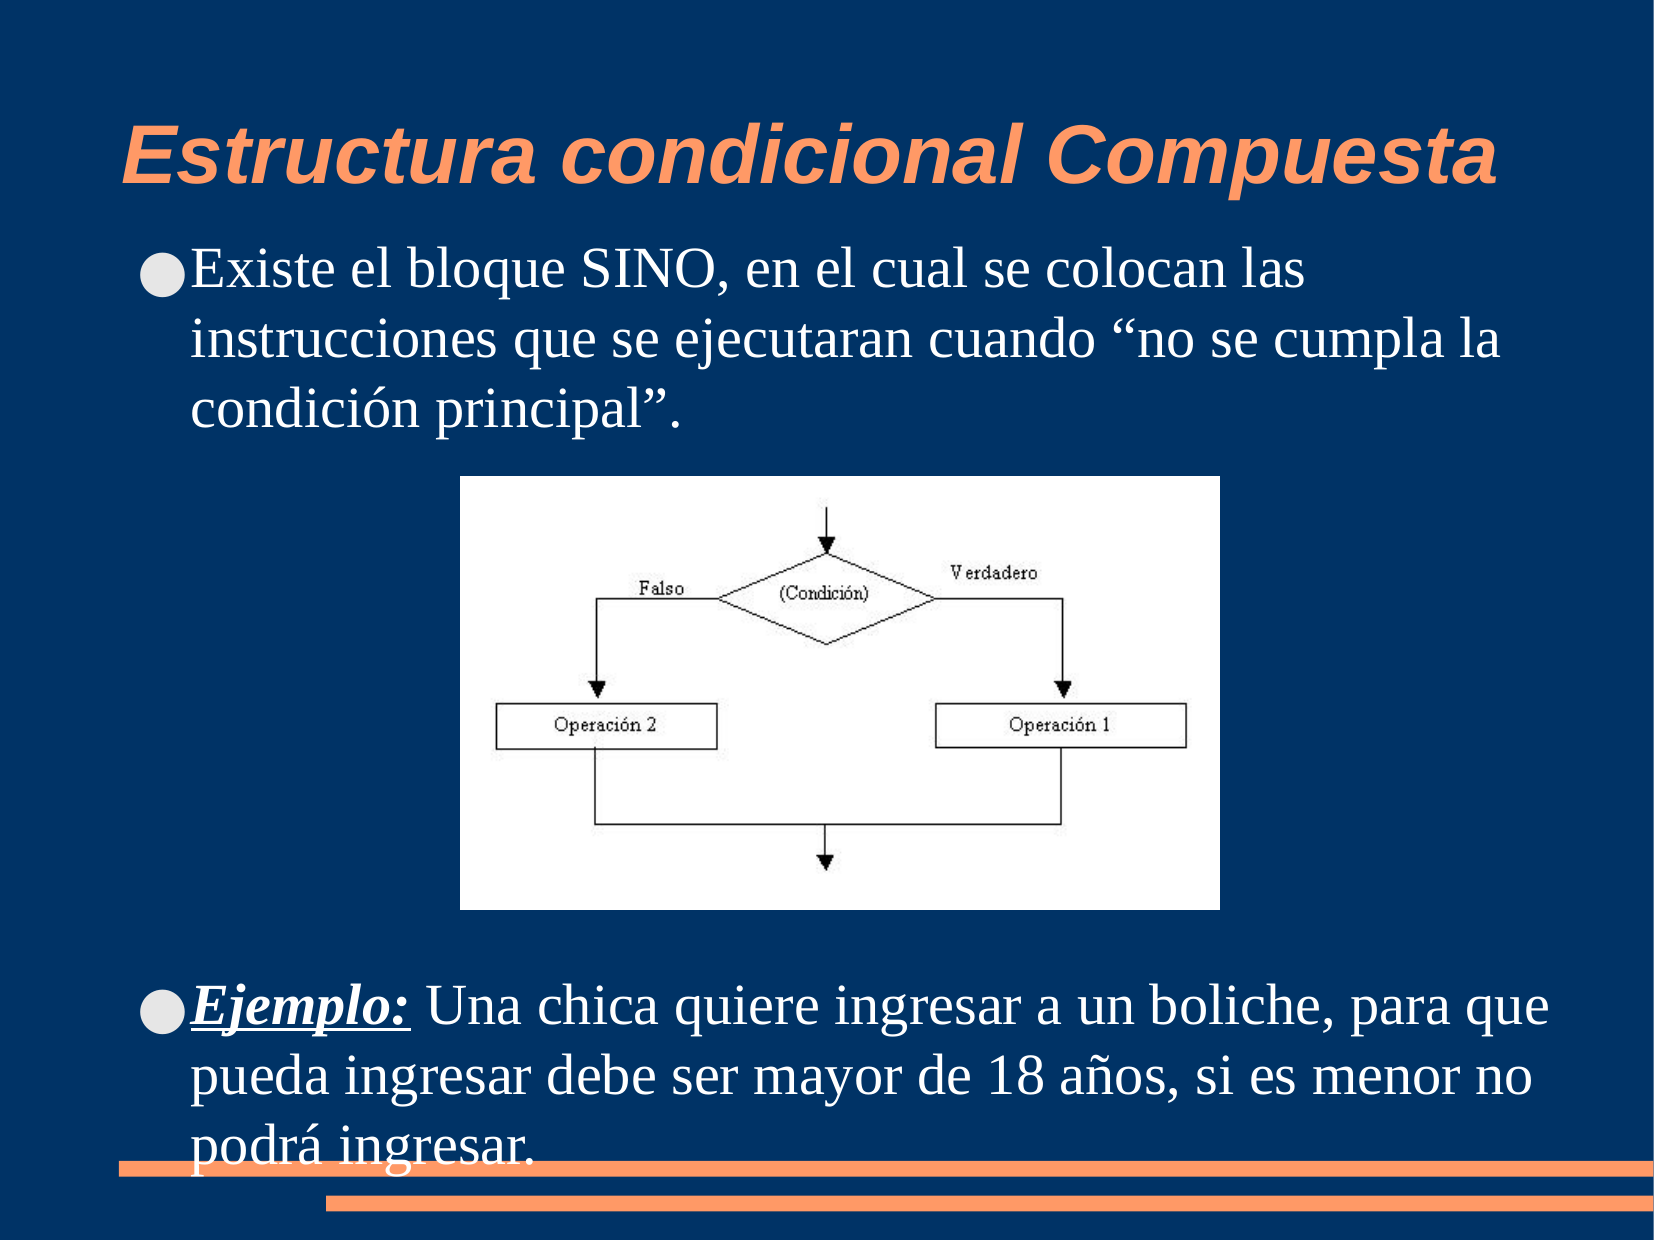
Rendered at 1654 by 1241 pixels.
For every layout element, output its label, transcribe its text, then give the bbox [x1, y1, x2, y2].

text_box Estructura condicional Compuesta [121, 46, 1534, 229]
text_box Existe el bloque SINO, en el cual se colocan las instrucciones que se ejecutaran cuando “no se cumpla la condición principal”. Ejemplo: Una chica quiere ingresar a un boliche, para que pueda ingresar debe ser mayor de 18 años, si es menor no podrá ingresar. [119, 229, 1559, 1136]
picture [460, 476, 1221, 910]
